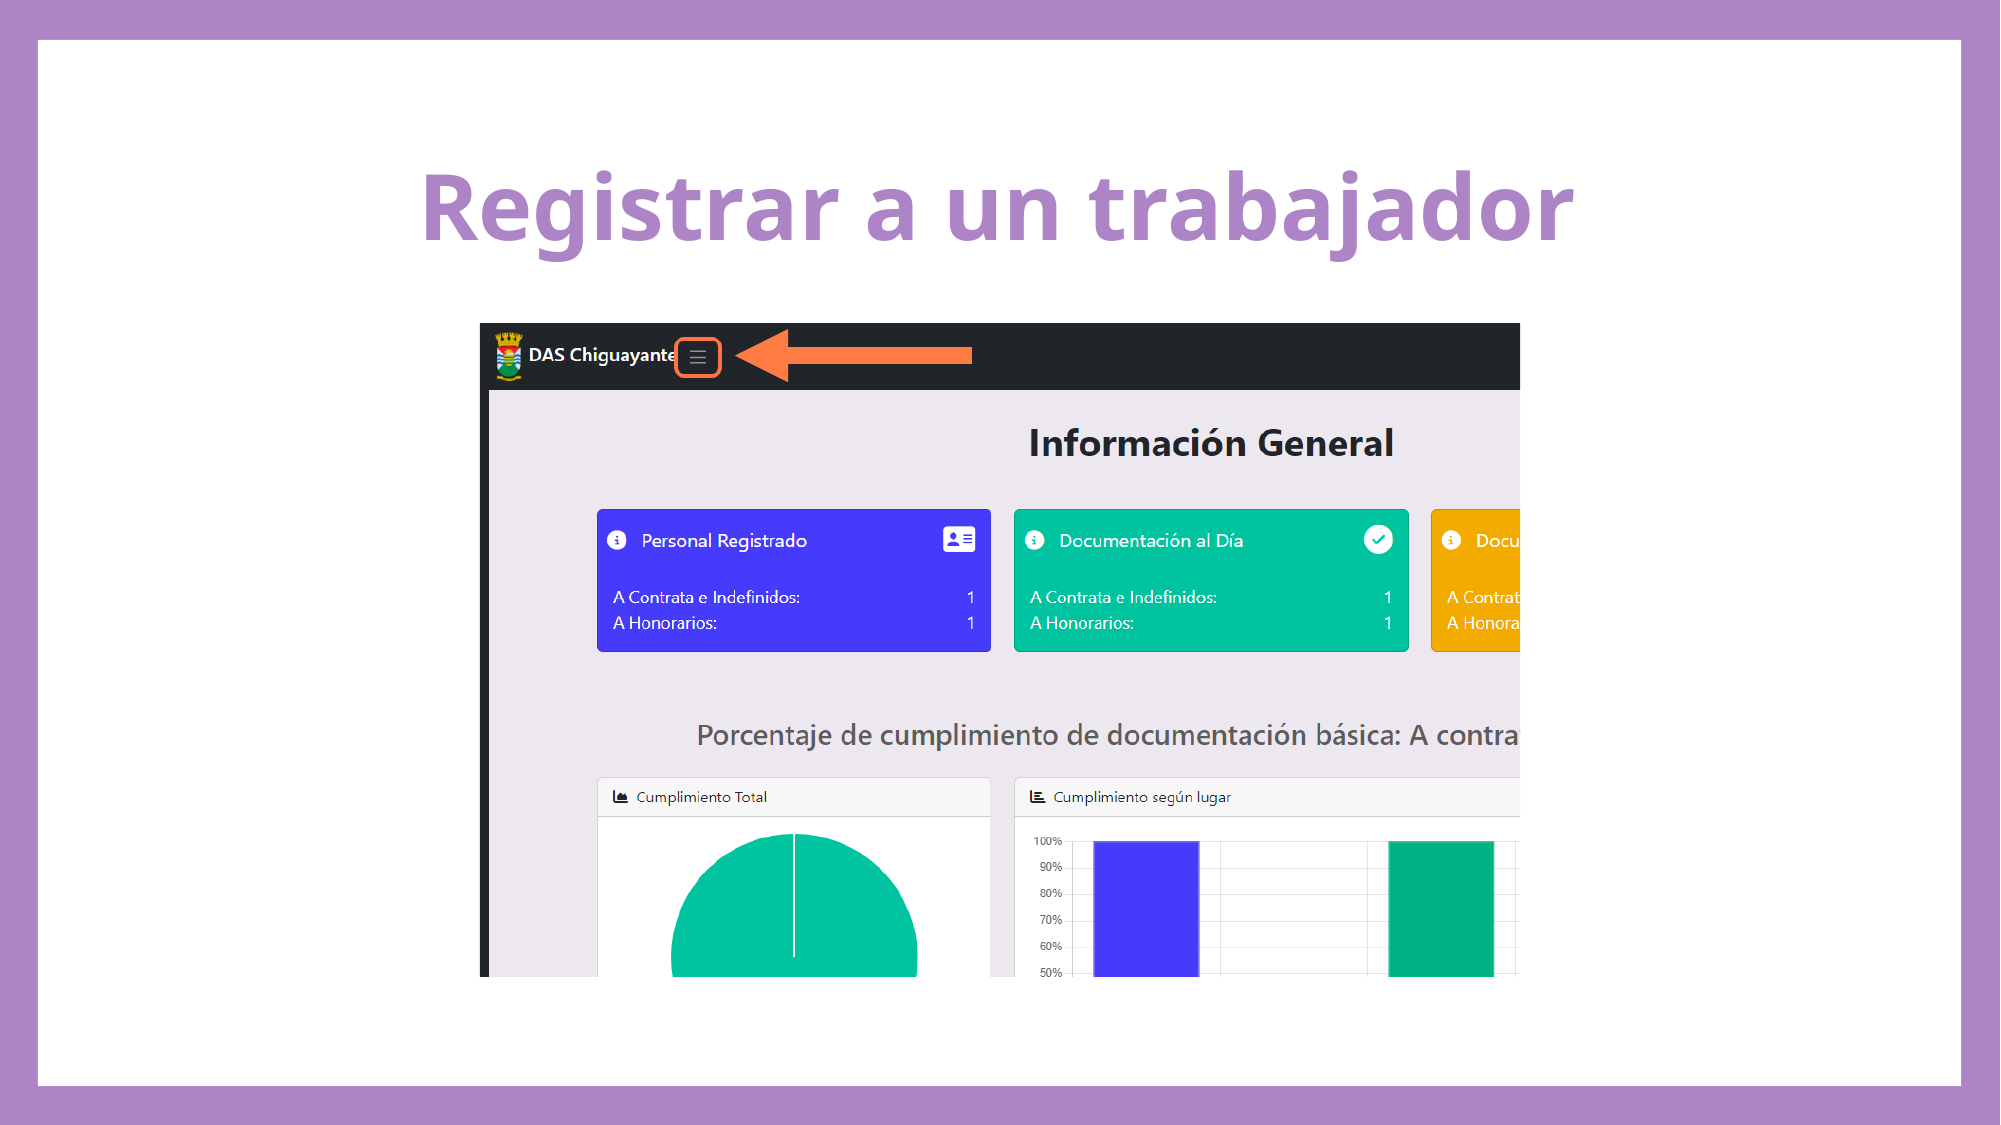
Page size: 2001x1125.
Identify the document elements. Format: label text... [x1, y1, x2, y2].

title Registrar a un trabajador [187, 99, 1808, 323]
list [479, 323, 1521, 977]
